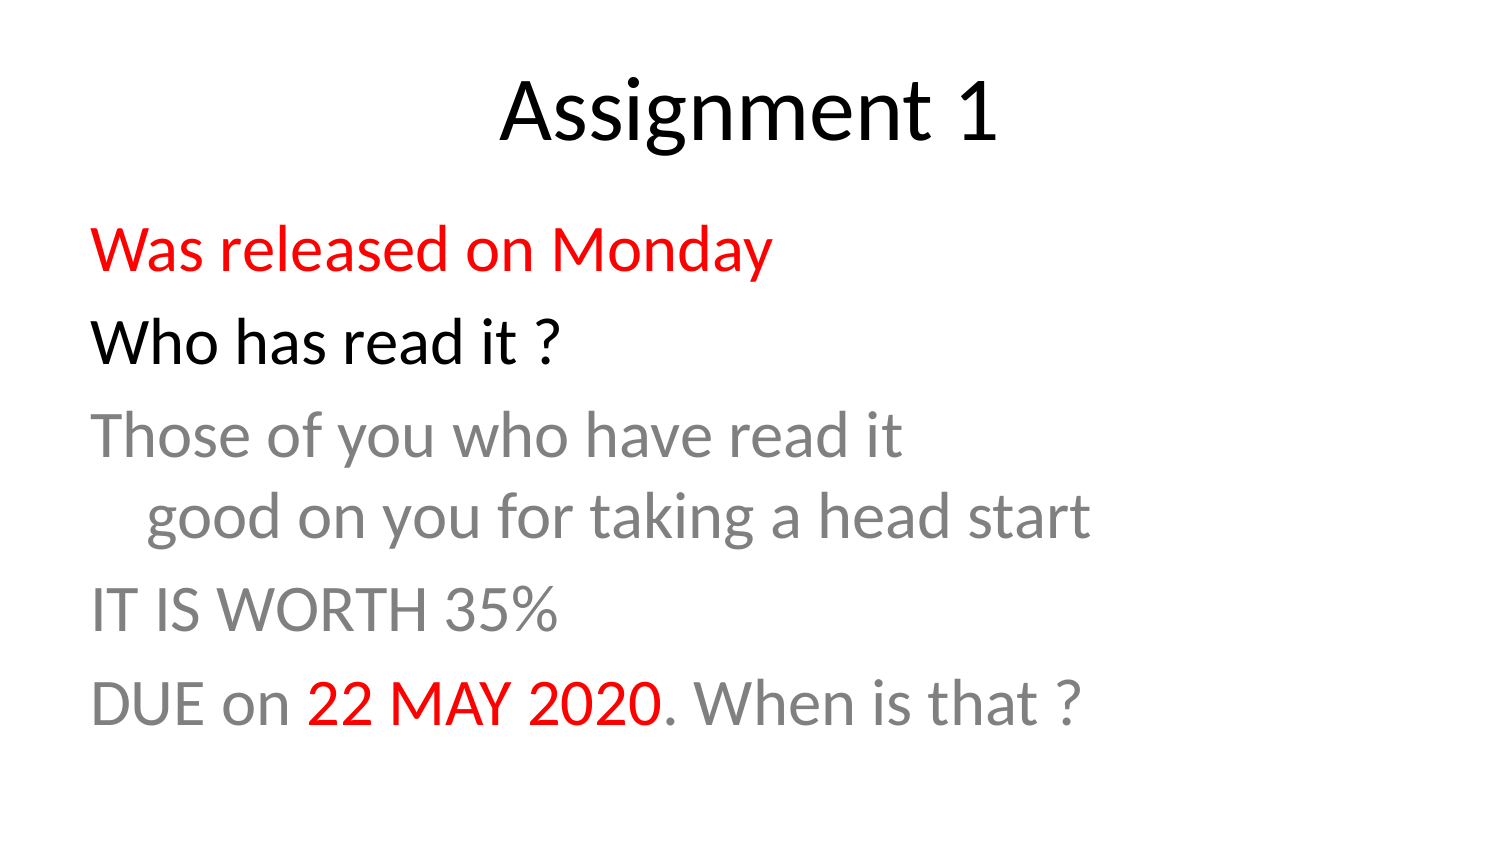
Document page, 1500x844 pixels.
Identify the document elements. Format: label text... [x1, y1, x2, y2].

title Assignment 1 [75, 33, 1425, 175]
list Was released on Monday Who has read it ? Those of you who have read it good on you for taking a head start IT IS WORTH 35% DUE on 22 MAY 2020. When is that ? [75, 196, 1425, 754]
